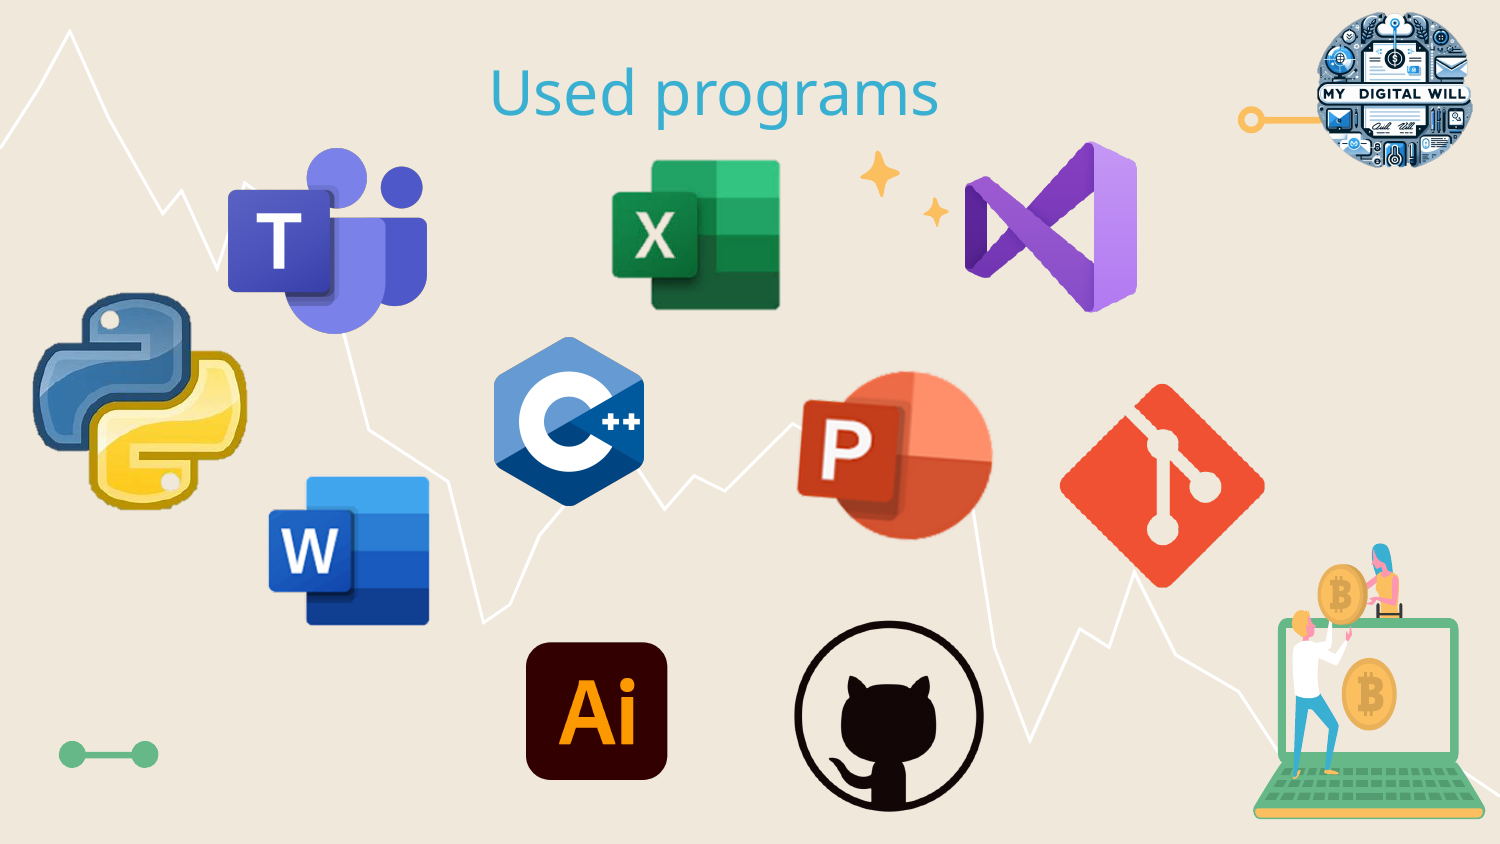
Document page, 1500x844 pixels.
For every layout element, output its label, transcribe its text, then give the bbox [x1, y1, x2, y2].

picture [1298, 0, 1492, 187]
title Used programs [48, 17, 1293, 164]
picture [22, 116, 1270, 814]
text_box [859, 150, 950, 228]
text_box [1251, 543, 1488, 820]
